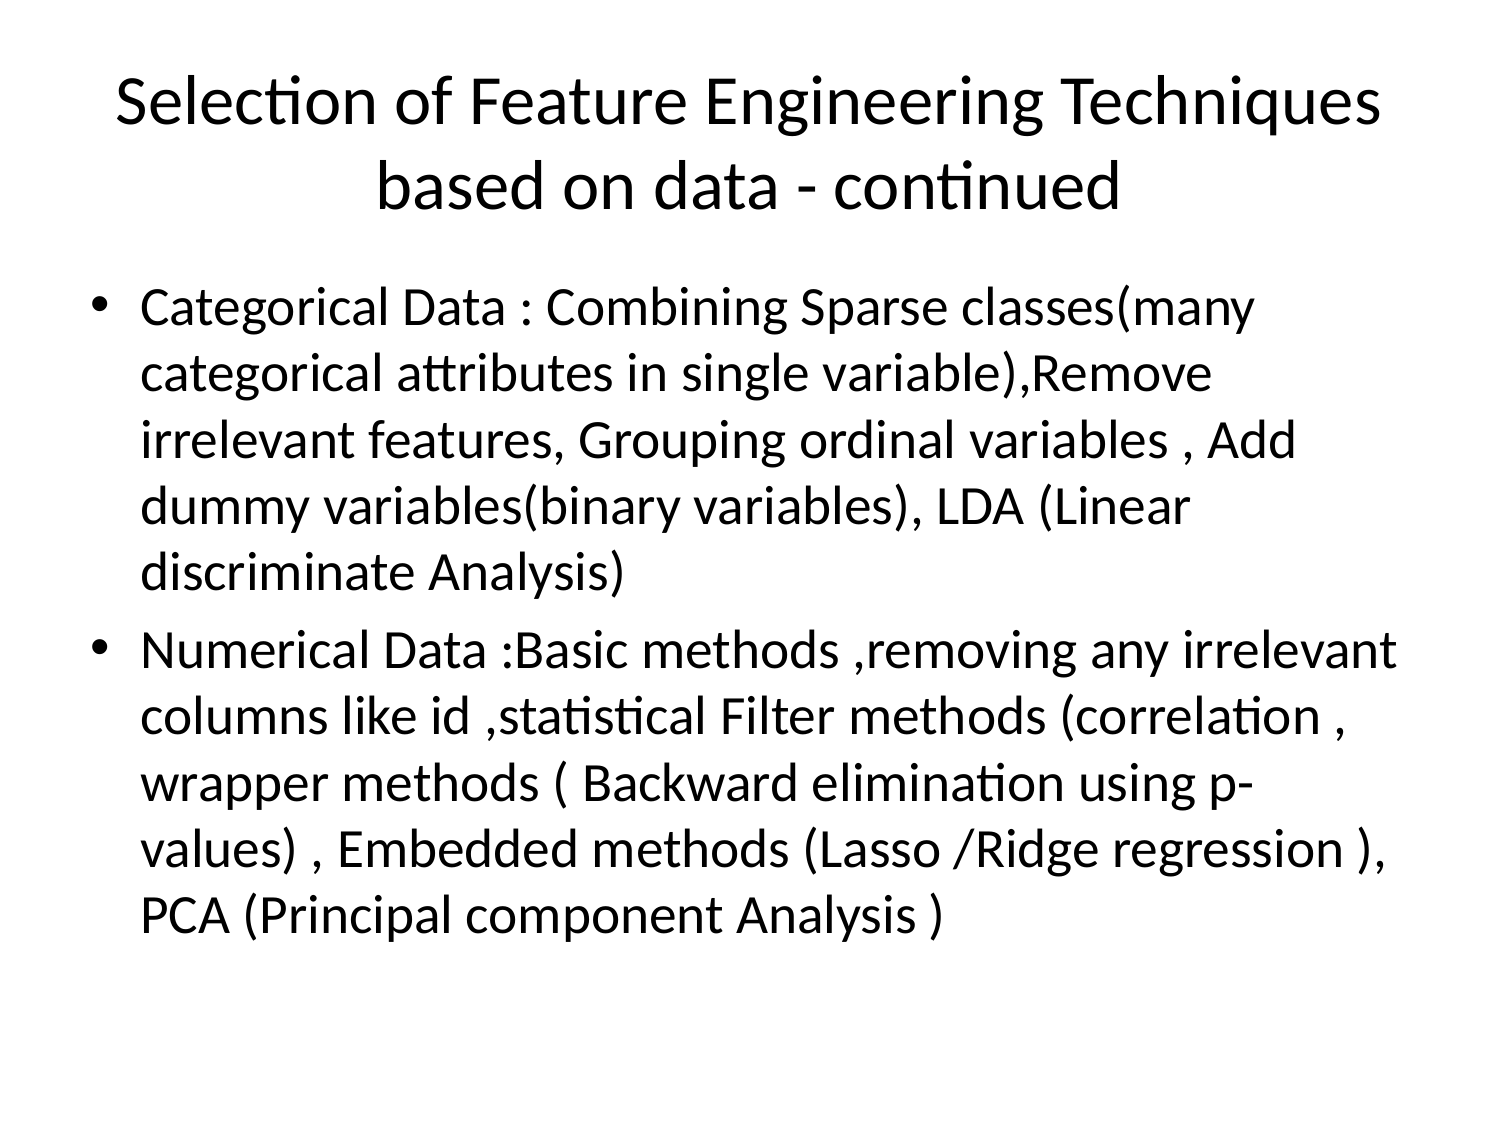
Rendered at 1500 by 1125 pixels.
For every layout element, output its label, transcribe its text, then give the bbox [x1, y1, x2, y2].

title Selection of Feature Engineering Techniques based on data - continued [75, 45, 1425, 233]
list Categorical Data : Combining Sparse classes(many categorical attributes in single variable),Remove irrelevant features, Grouping ordinal variables , Add dummy variables(binary variables), LDA (Linear discriminate Analysis) Numerical Data :Basic methods ,removing any irrelevant columns like id ,statistical Filter methods (correlation , wrapper methods ( Backward elimination using p- values) , Embedded methods (Lasso /Ridge regression ), PCA (Principal component Analysis ) [75, 262, 1425, 1005]
